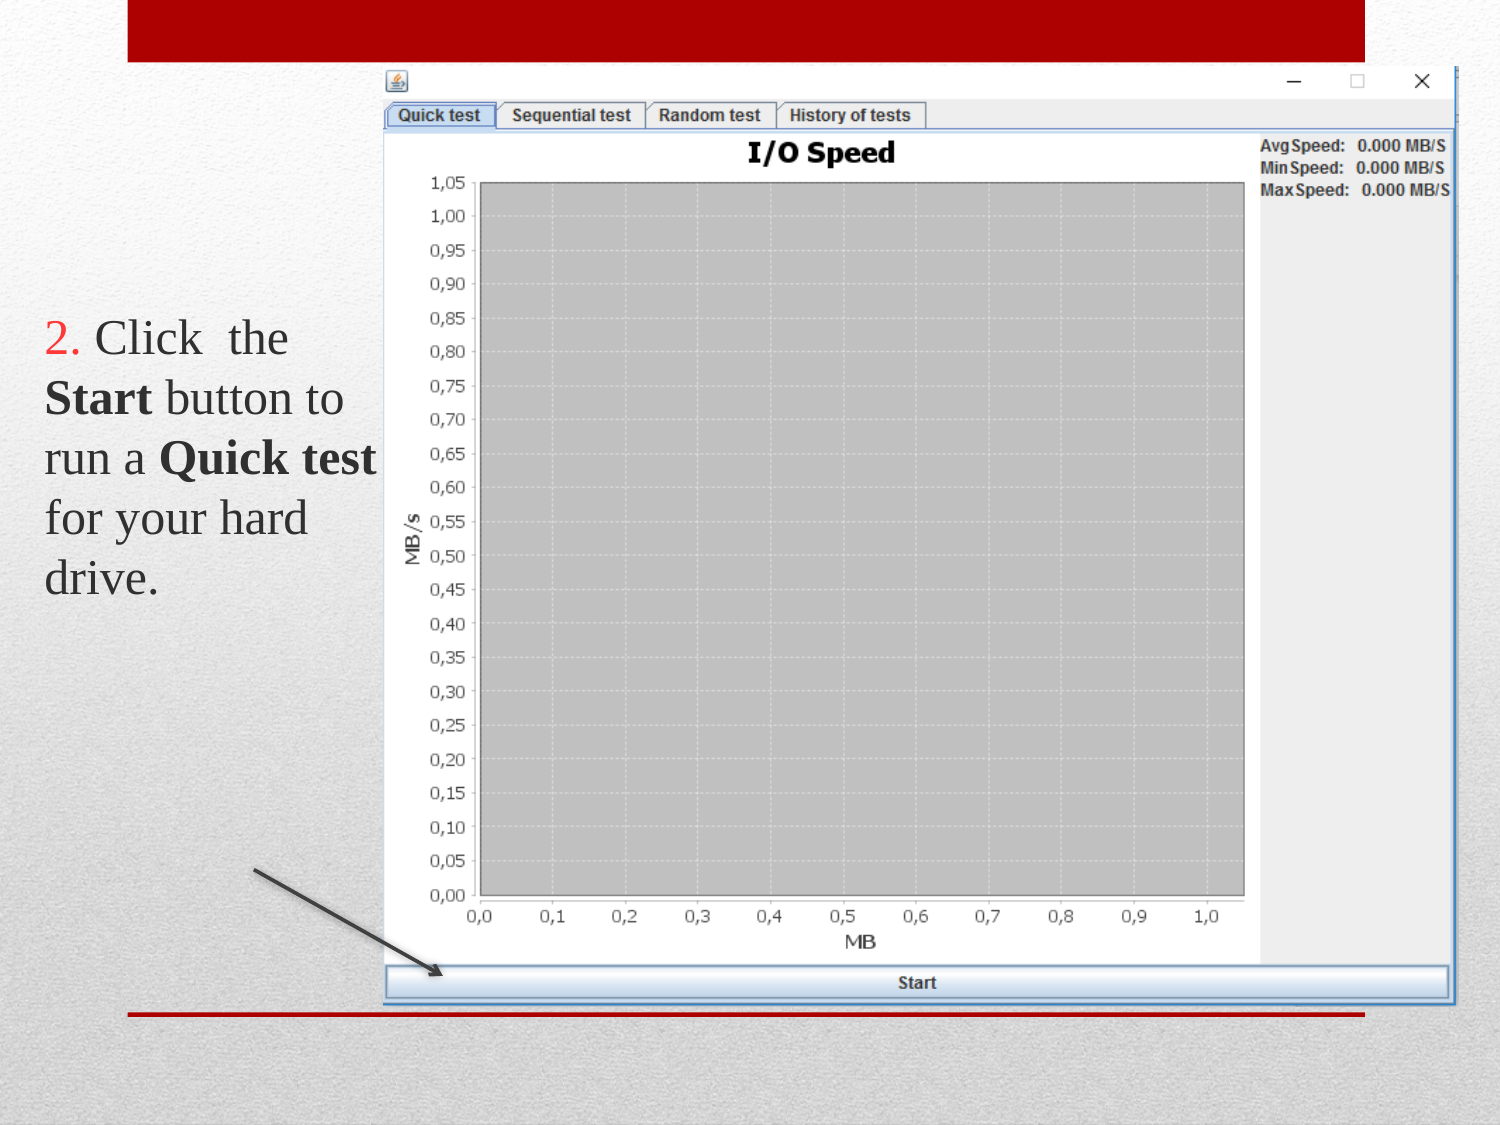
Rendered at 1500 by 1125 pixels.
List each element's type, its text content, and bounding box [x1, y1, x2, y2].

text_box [253, 868, 444, 977]
picture [382, 65, 1460, 1008]
list 2. Click the Start button to run a Quick test for your hard drive. [29, 113, 378, 1007]
